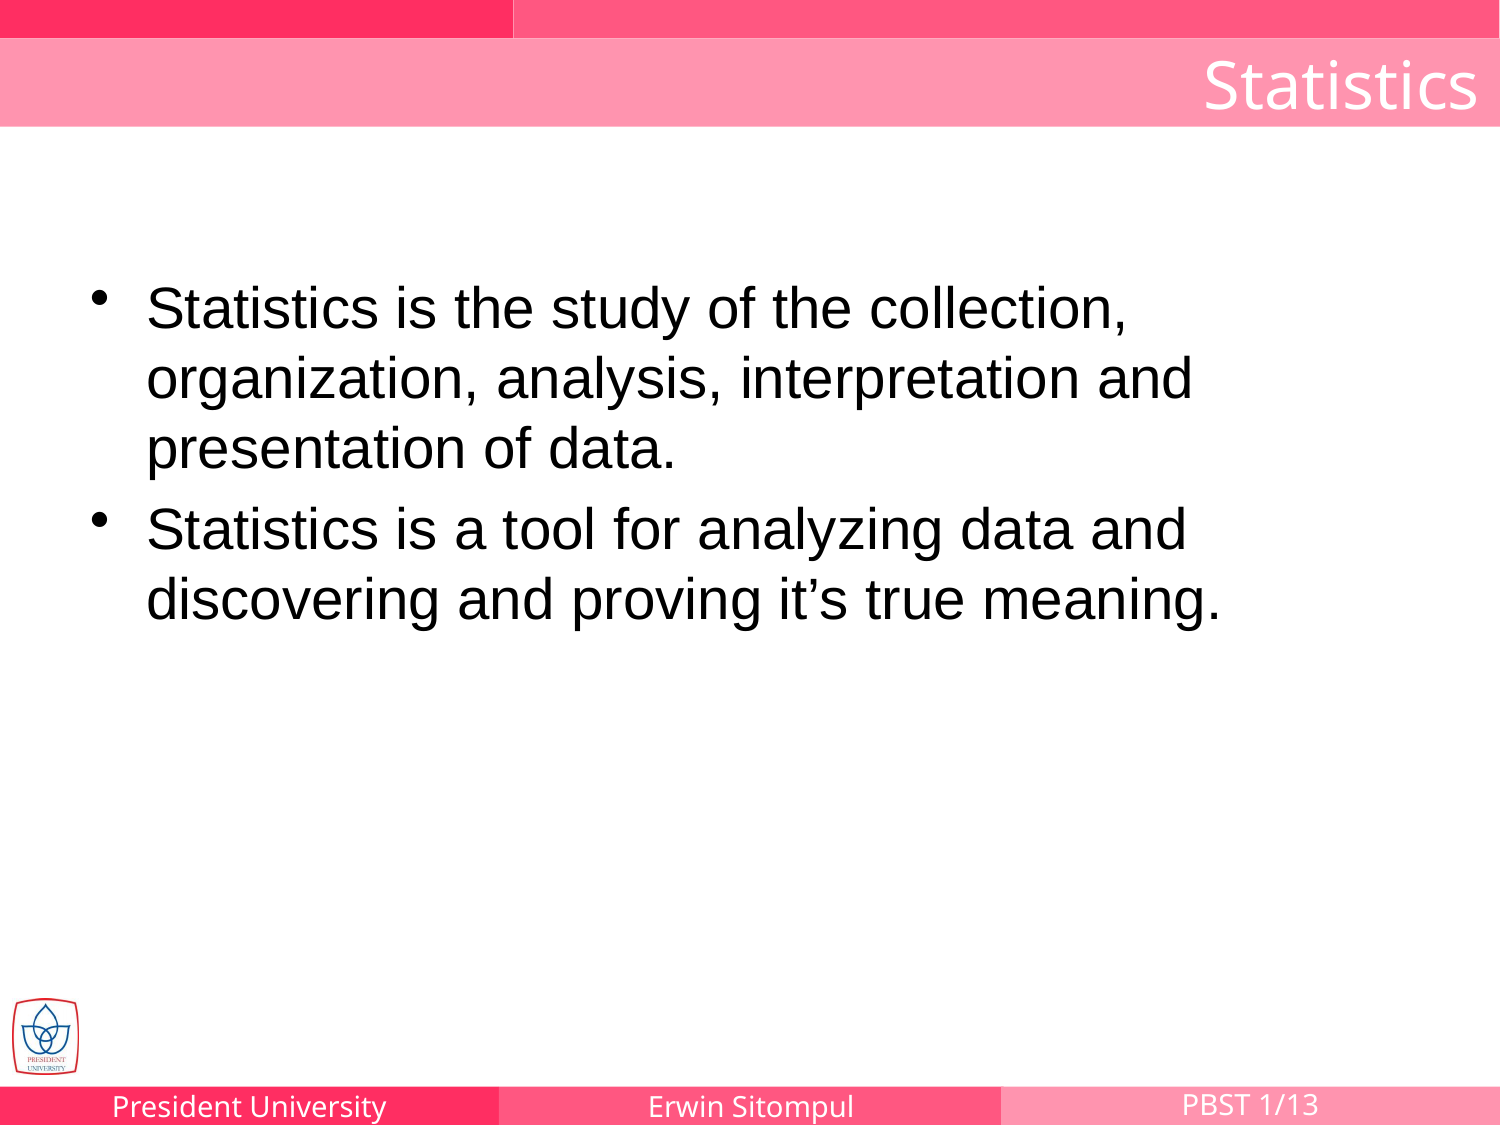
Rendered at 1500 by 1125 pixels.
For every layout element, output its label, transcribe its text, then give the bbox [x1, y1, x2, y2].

picture [12, 998, 79, 1075]
list Statistics is the study of the collection, organization, analysis, interpretation and presentation of data. Statistics is a tool for analyzing data and discovering and proving it’s true meaning. [75, 262, 1425, 1005]
title Statistics [0, 45, 1496, 120]
